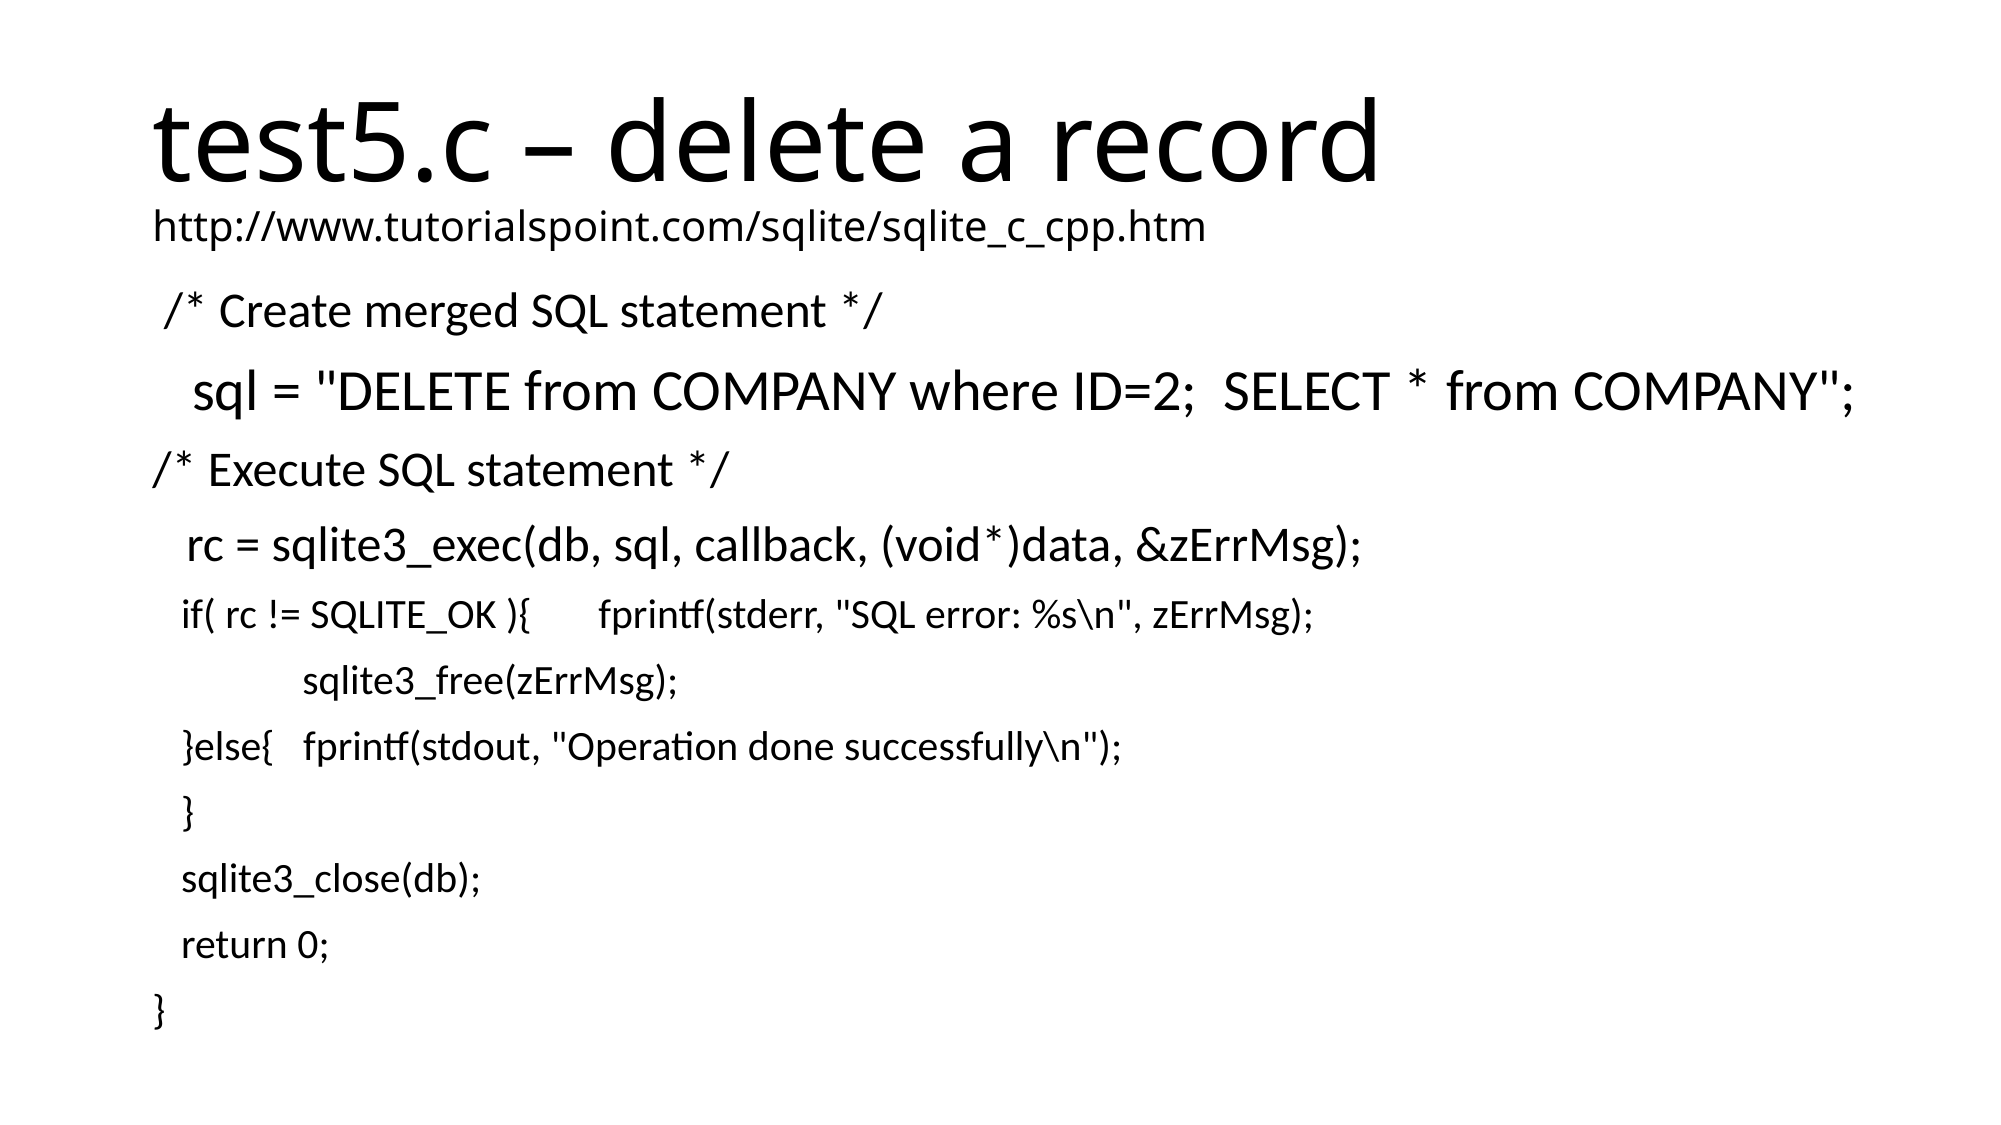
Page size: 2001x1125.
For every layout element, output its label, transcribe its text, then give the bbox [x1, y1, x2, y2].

text_box /* Create merged SQL statement */ sql = "DELETE from COMPANY where ID=2; SELECT * from COMPANY"; /* Execute SQL statement */ rc = sqlite3_exec(db, sql, callback, (void*)data, &zErrMsg); if( rc != SQLITE_OK ){ fprintf(stderr, "SQL error: %s\n", zErrMsg); sqlite3_free(zErrMsg); }else{ fprintf(stdout, "Operation done successfully\n"); } sqlite3_close(db); return 0; } [137, 277, 1970, 1125]
title test5.c – delete a record http://www.tutorialspoint.com/sqlite/sqlite_c_cpp.htm [137, 59, 1863, 277]
